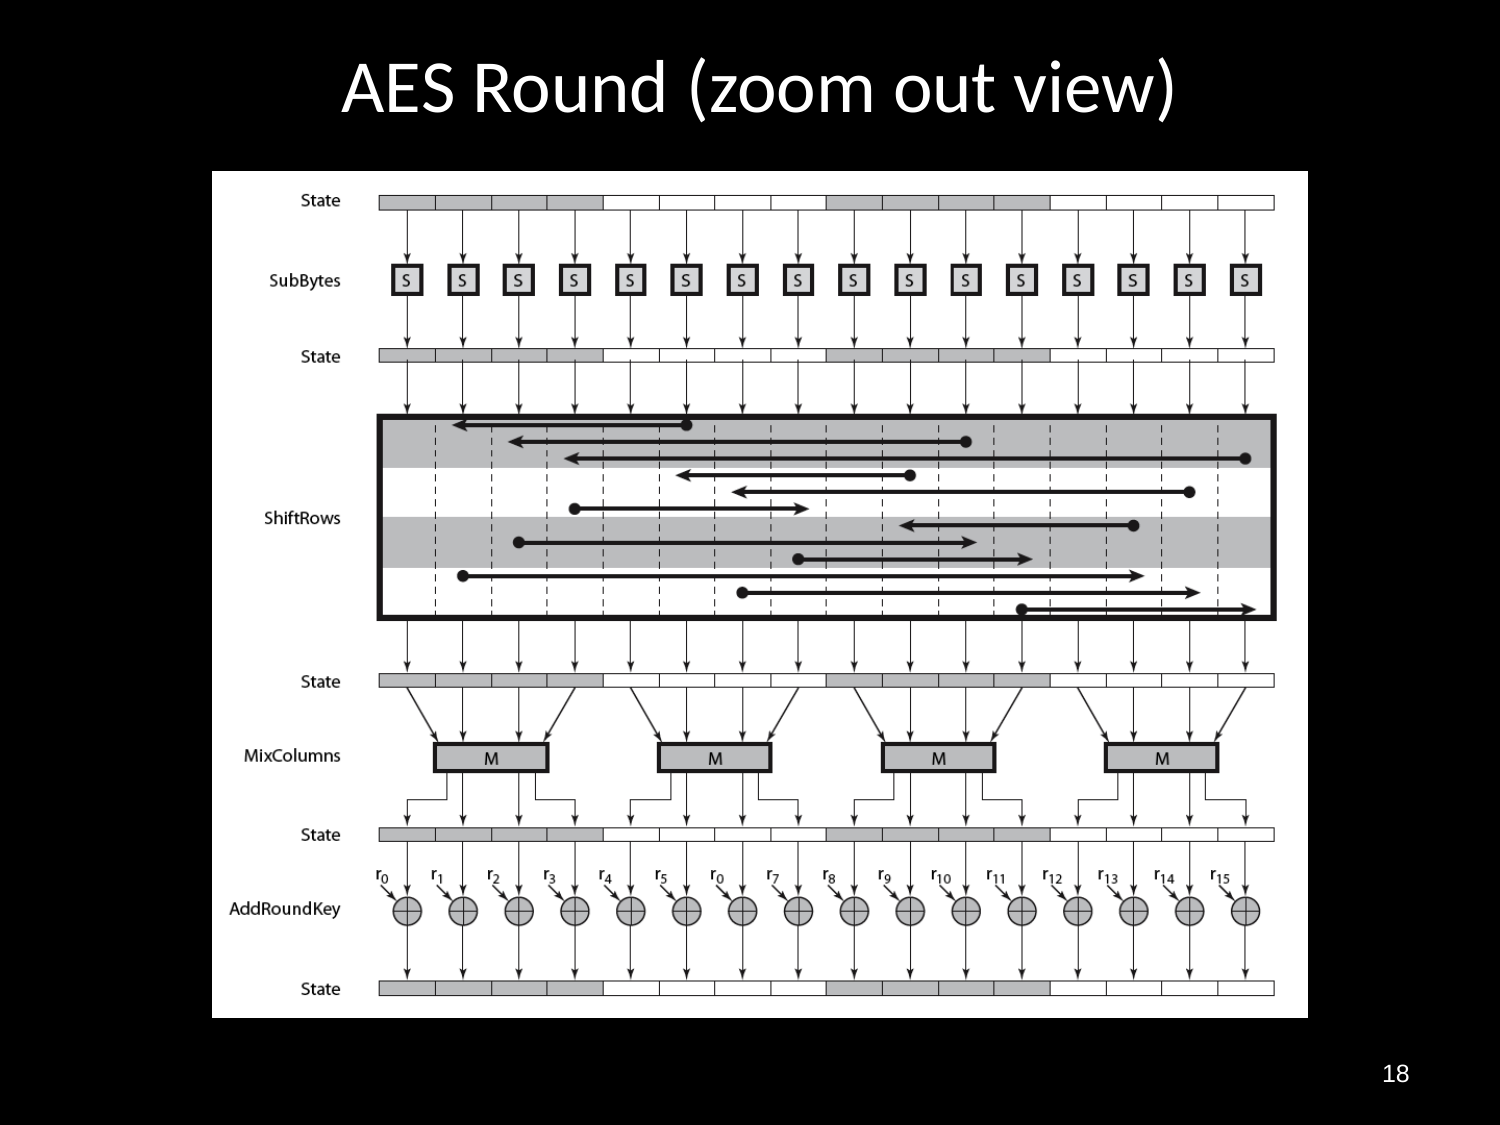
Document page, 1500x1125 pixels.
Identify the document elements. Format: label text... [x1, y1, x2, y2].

picture [212, 171, 1308, 1018]
slide_number 18 [1074, 1042, 1425, 1103]
title AES Round (zoom out view) [85, 19, 1435, 147]
